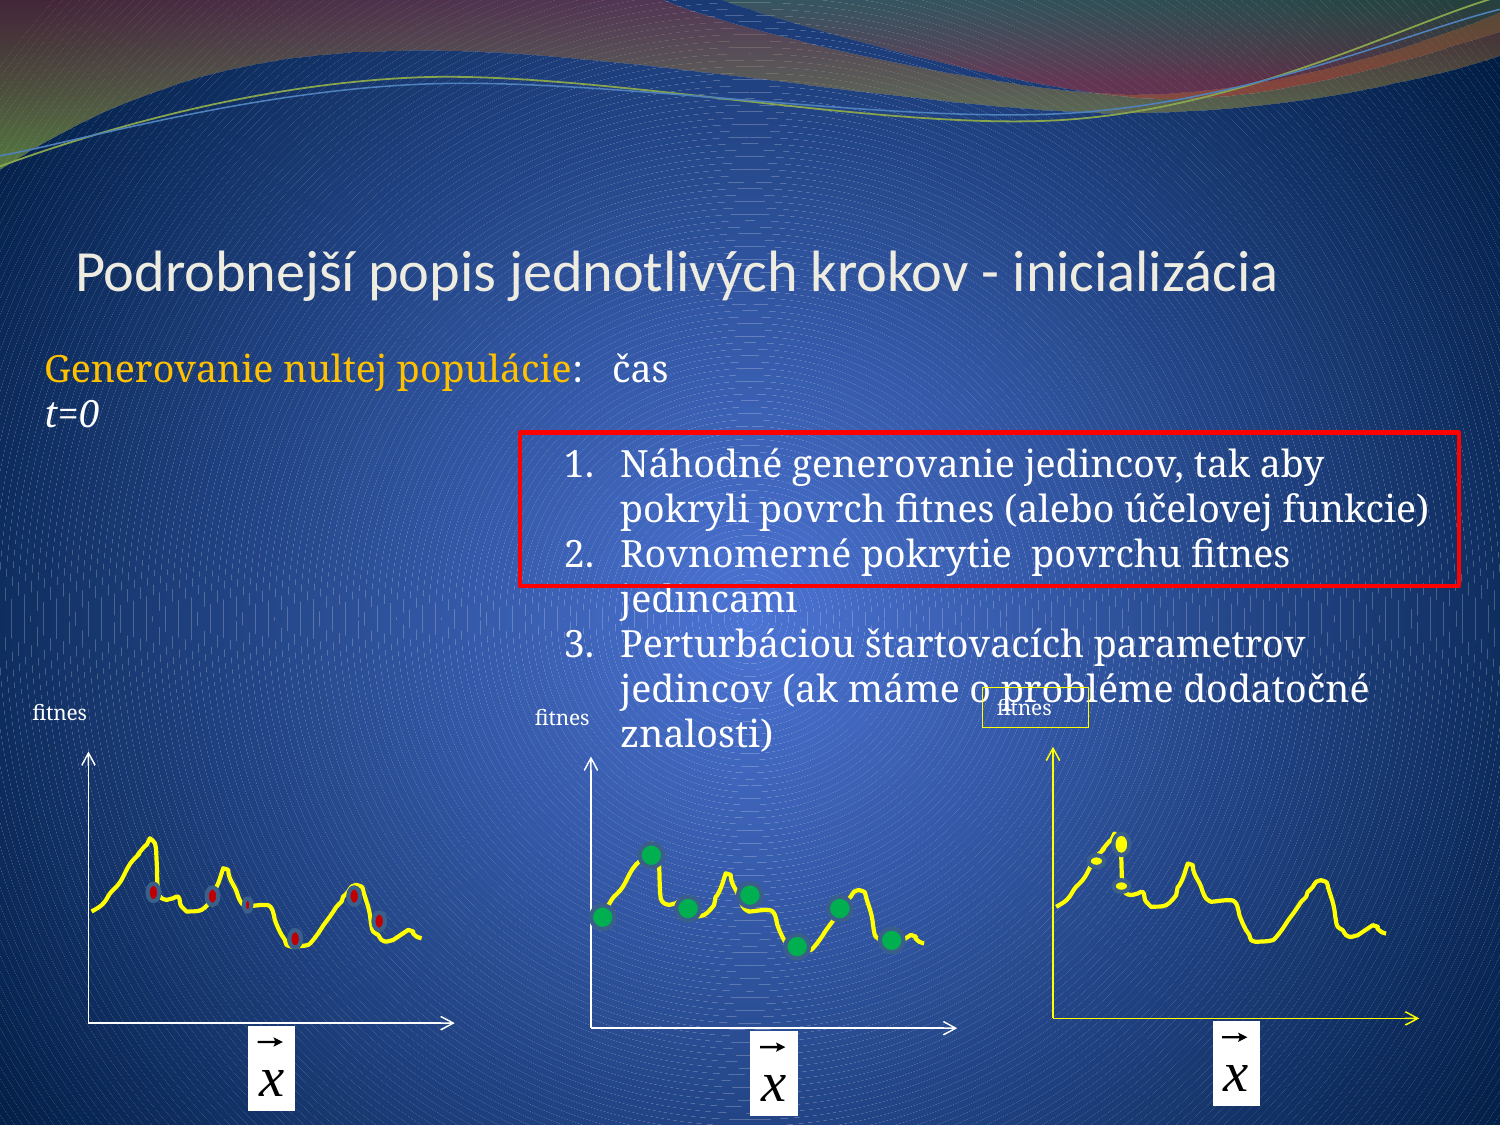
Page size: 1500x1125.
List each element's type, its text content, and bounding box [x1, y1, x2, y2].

title Podrobnejší popis jednotlivých krokov - inicializácia [75, 115, 1438, 303]
text_box [518, 430, 1461, 588]
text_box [519, 697, 958, 1116]
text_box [958, 699, 963, 763]
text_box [17, 692, 455, 1111]
text_box Náhodné generovanie jedincov, tak aby pokryli povrch fitnes (alebo účelovej funkcie) Rovnomerné pokrytie povrchu fitnes jedincami Perturbáciou štartovacích parametrov jedincov (ak máme o probléme dodatočné znalosti) [549, 588, 1459, 763]
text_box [975, 689, 981, 763]
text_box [981, 687, 1420, 1107]
text_box Generovanie nultej populácie: čas t=0 [29, 338, 739, 443]
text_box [1420, 689, 1425, 763]
